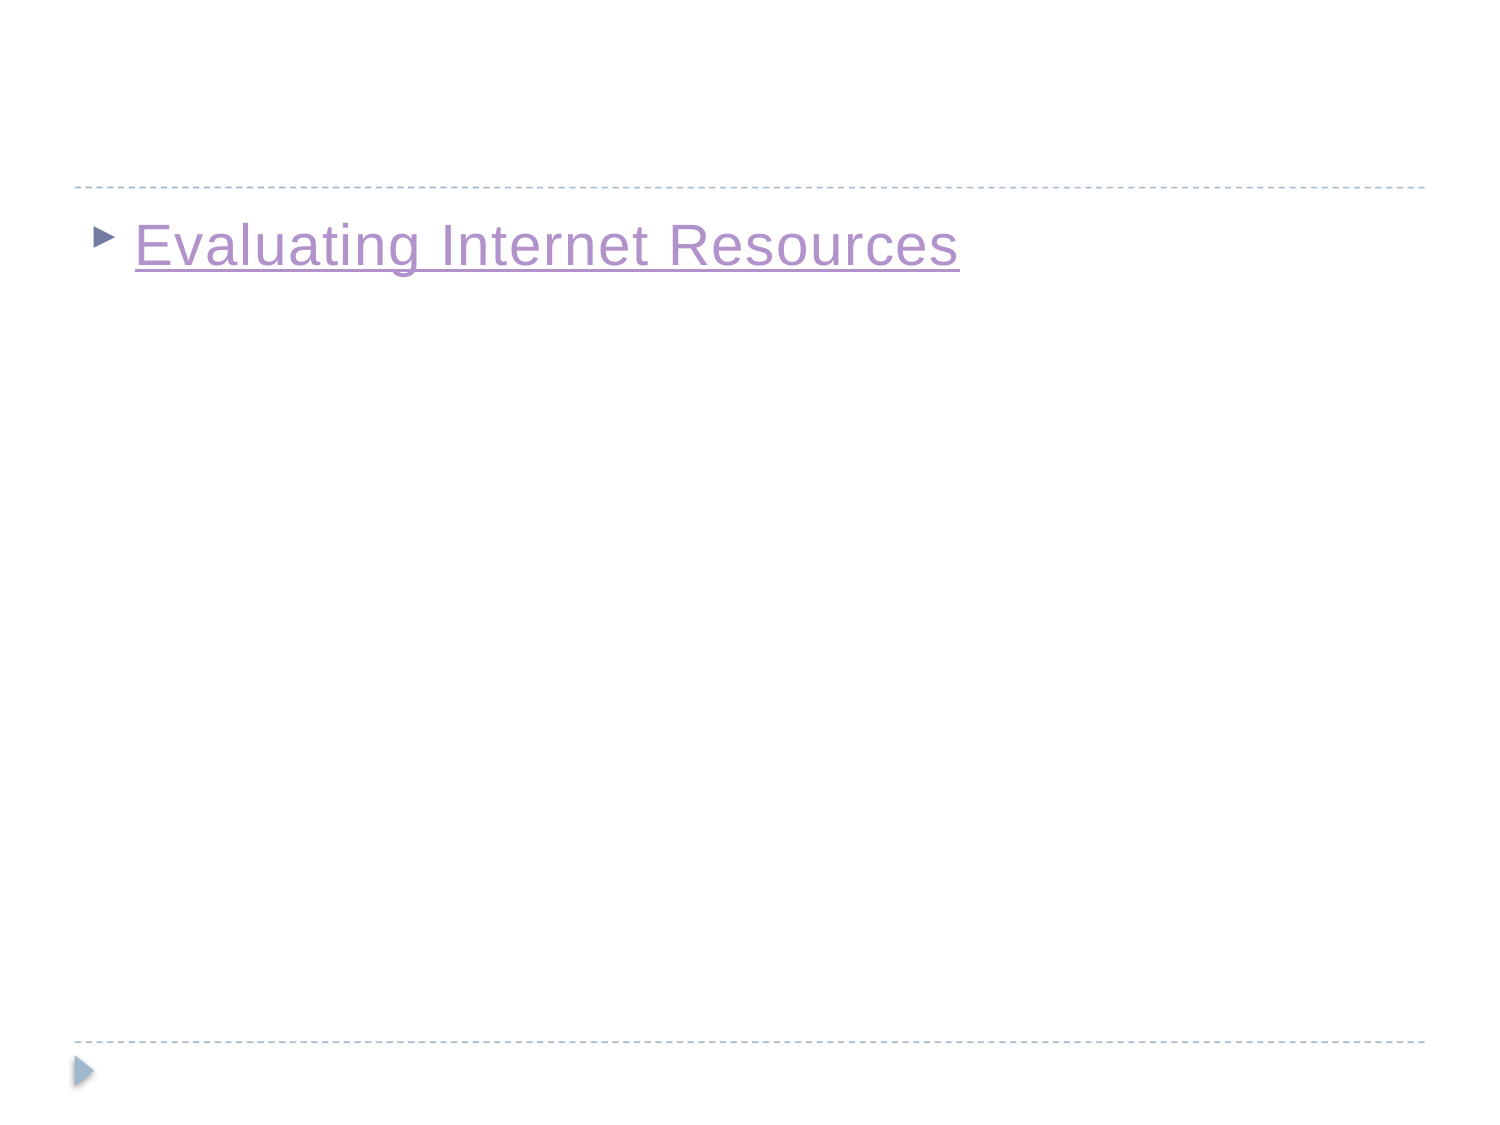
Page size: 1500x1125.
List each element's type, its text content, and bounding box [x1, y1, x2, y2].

list Evaluating Internet Resources [75, 200, 1425, 1010]
